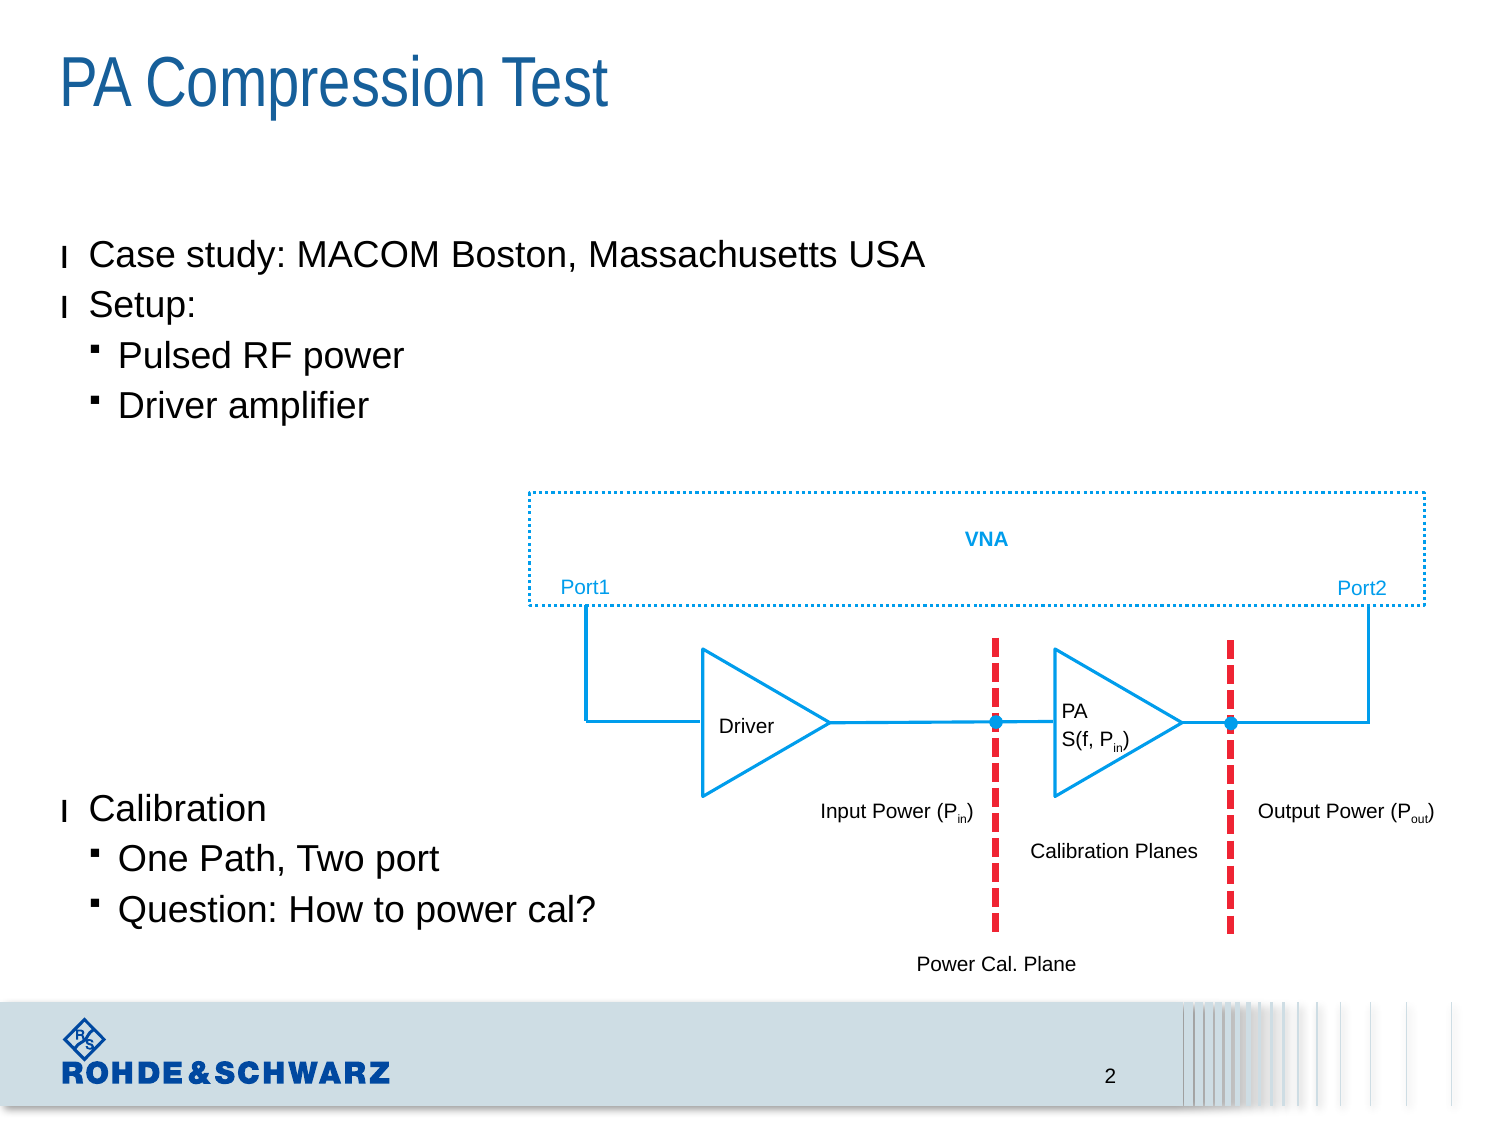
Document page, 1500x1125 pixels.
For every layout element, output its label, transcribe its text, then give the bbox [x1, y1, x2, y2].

slide_number 2 [1033, 1062, 1117, 1093]
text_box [528, 492, 1495, 988]
list Case study: MACOM Boston, Massachusetts USA Setup: Pulsed RF power Driver amplifier Calibration One Path, Two port Question: How to power cal? [59, 224, 1418, 993]
title PA Compression Test [59, 35, 1418, 213]
